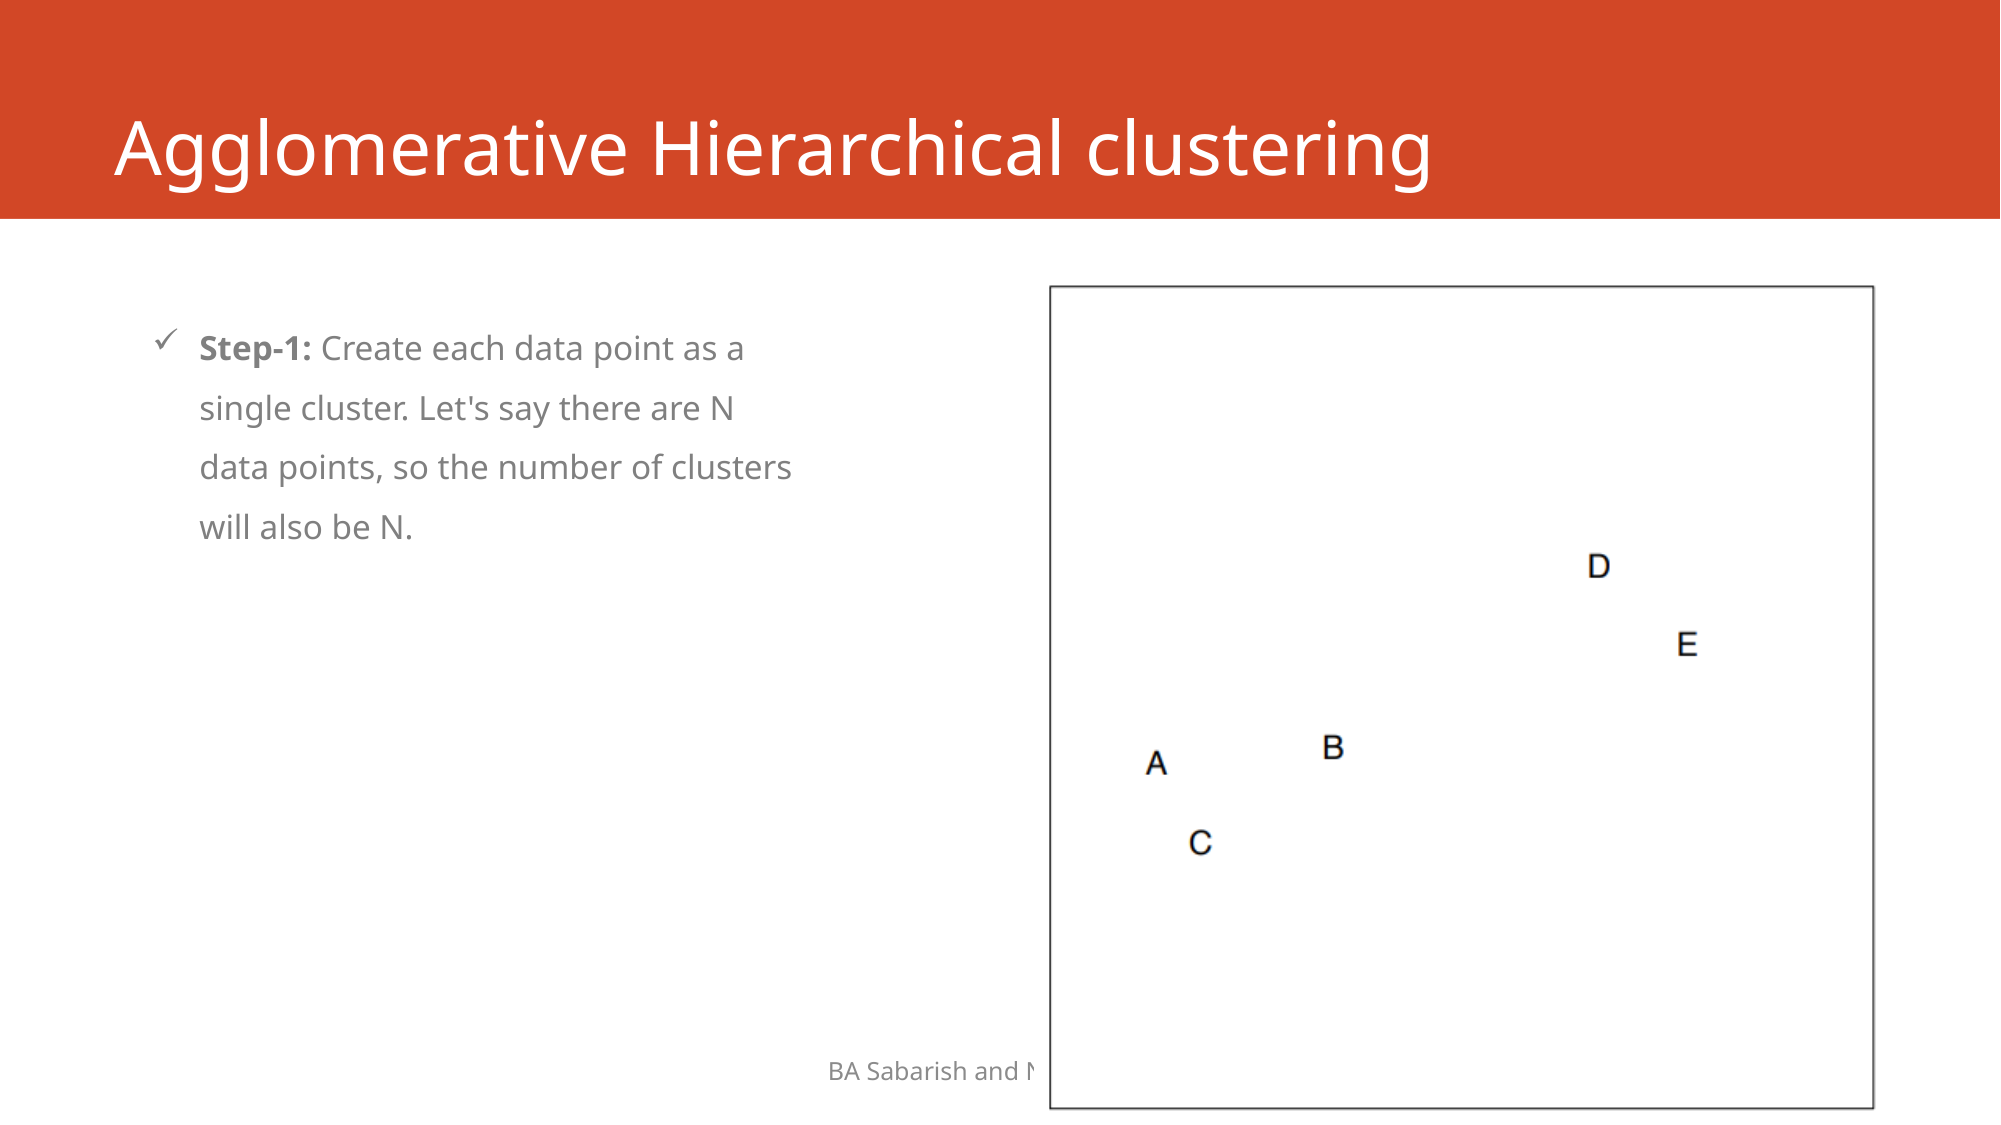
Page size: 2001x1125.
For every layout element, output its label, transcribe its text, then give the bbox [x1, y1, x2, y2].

title Agglomerative Hierarchical clustering [99, 0, 1863, 199]
footer BA Sabarish and Nalinadevi K [762, 1042, 1034, 1103]
list Step-1: Create each data point as a single cluster. Let's say there are N data points, so the number of clusters will also be N. [137, 299, 822, 1014]
picture [1034, 278, 1907, 1125]
